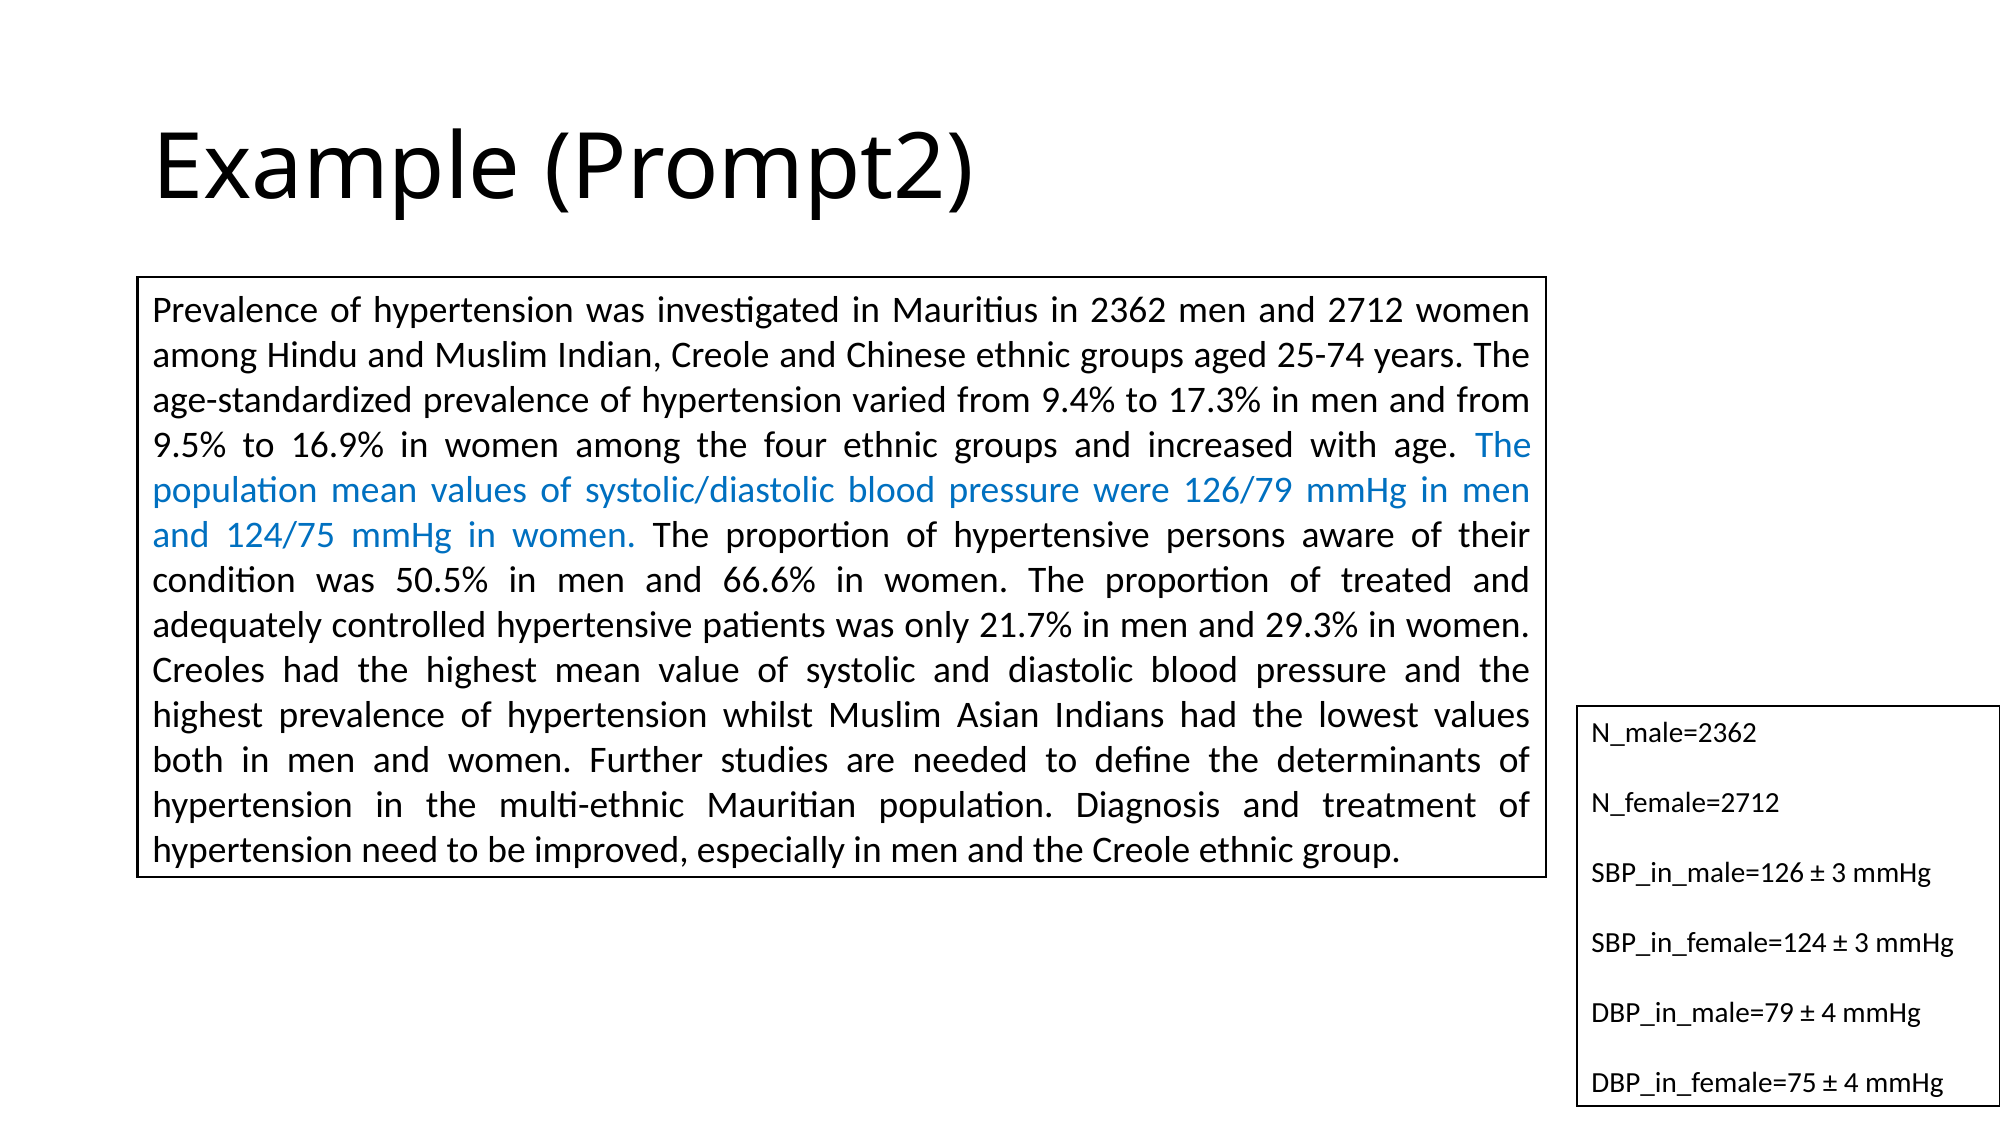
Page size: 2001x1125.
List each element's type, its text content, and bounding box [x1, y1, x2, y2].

text_box N_male=2362 N_female=2712 SBP_in_male=126 ± 3 mmHg SBP_in_female=124 ± 3 mmHg DBP_in_male=79 ± 4 mmHg DBP_in_female=75 ± 4 mmHg [1576, 705, 2000, 1107]
title Example (Prompt2) [137, 59, 1863, 278]
text_box Prevalence of hypertension was investigated in Mauritius in 2362 men and 2712 women among Hindu and Muslim Indian, Creole and Chinese ethnic groups aged 25-74 years. The age-standardized prevalence of hypertension varied from 9.4% to 17.3% in men and from 9.5% to 16.9% in women among the four ethnic groups and increased with age. The population mean values of systolic/diastolic blood pressure were 126/79 mmHg in men and 124/75 mmHg in women. The proportion of hypertensive persons aware of their condition was 50.5% in men and 66.6% in women. The proportion of treated and adequately controlled hypertensive patients was only 21.7% in men and 29.3% in women. Creoles had the highest mean value of systolic and diastolic blood pressure and the highest prevalence of hypertension whilst Muslim Asian Indians had the lowest values both in men and women. Further studies are needed to define the determinants of hypertension in the multi-ethnic Mauritian population. Diagnosis and treatment of hypertension need to be improved, especially in men and the Creole ethnic group. [136, 276, 1547, 878]
